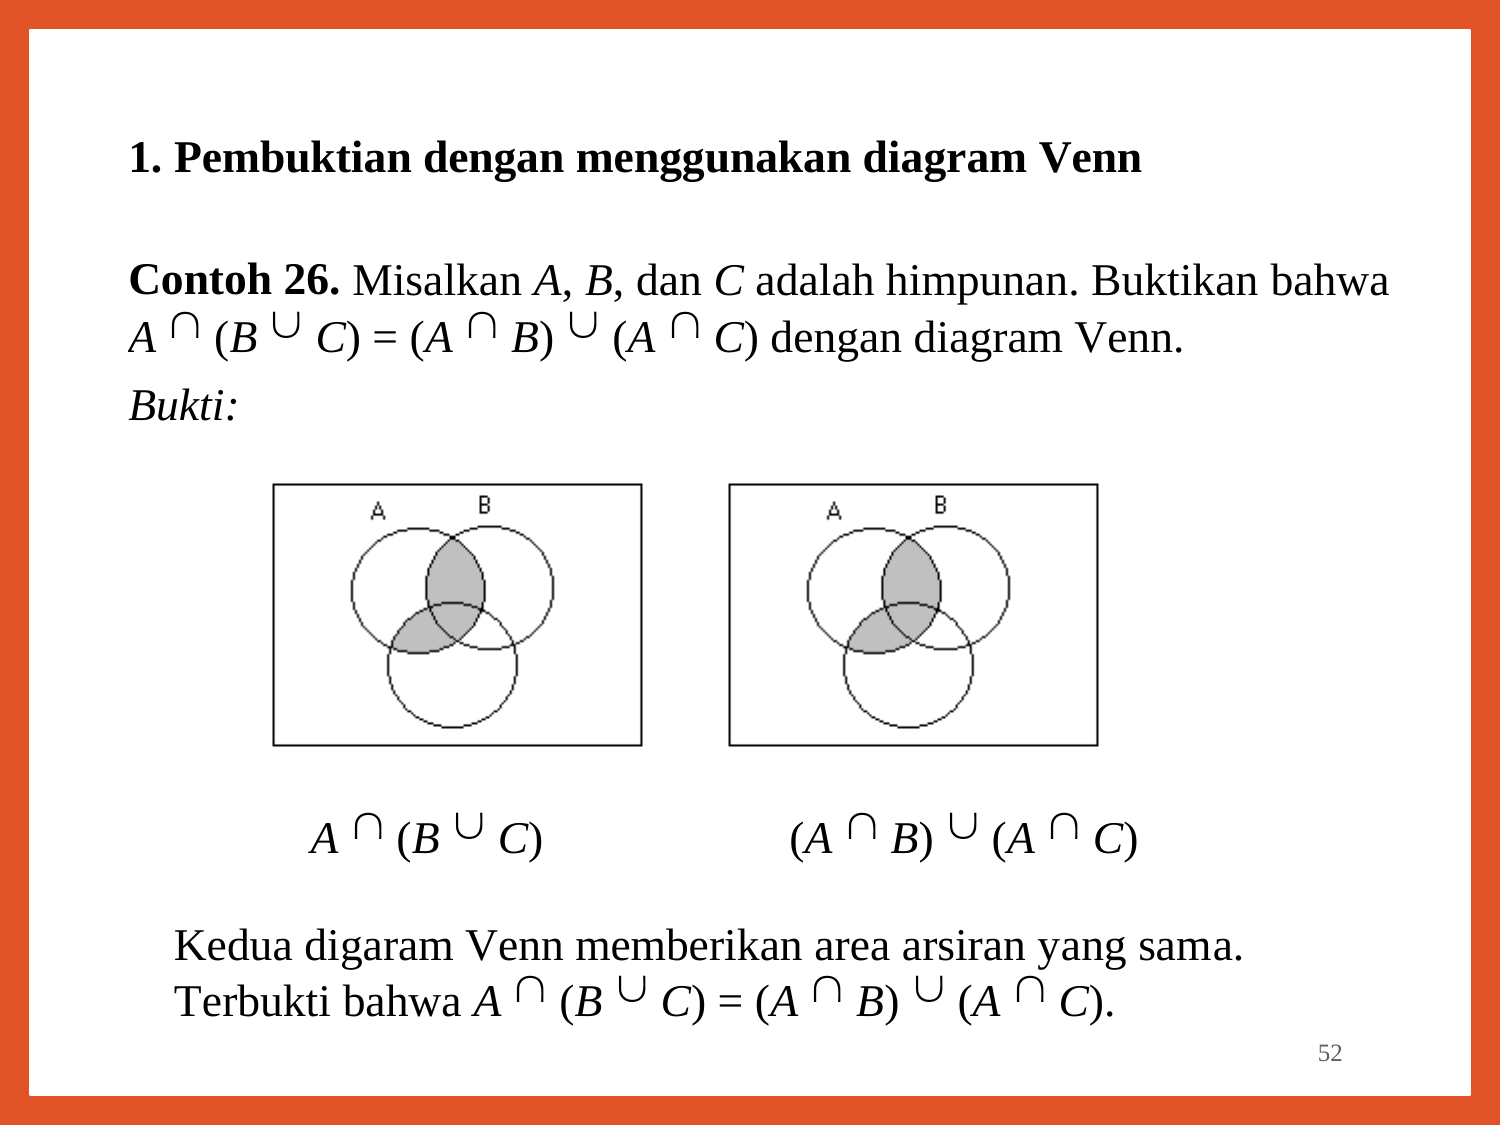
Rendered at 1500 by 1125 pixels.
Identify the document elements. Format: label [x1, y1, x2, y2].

text_box [128, 130, 1471, 1125]
